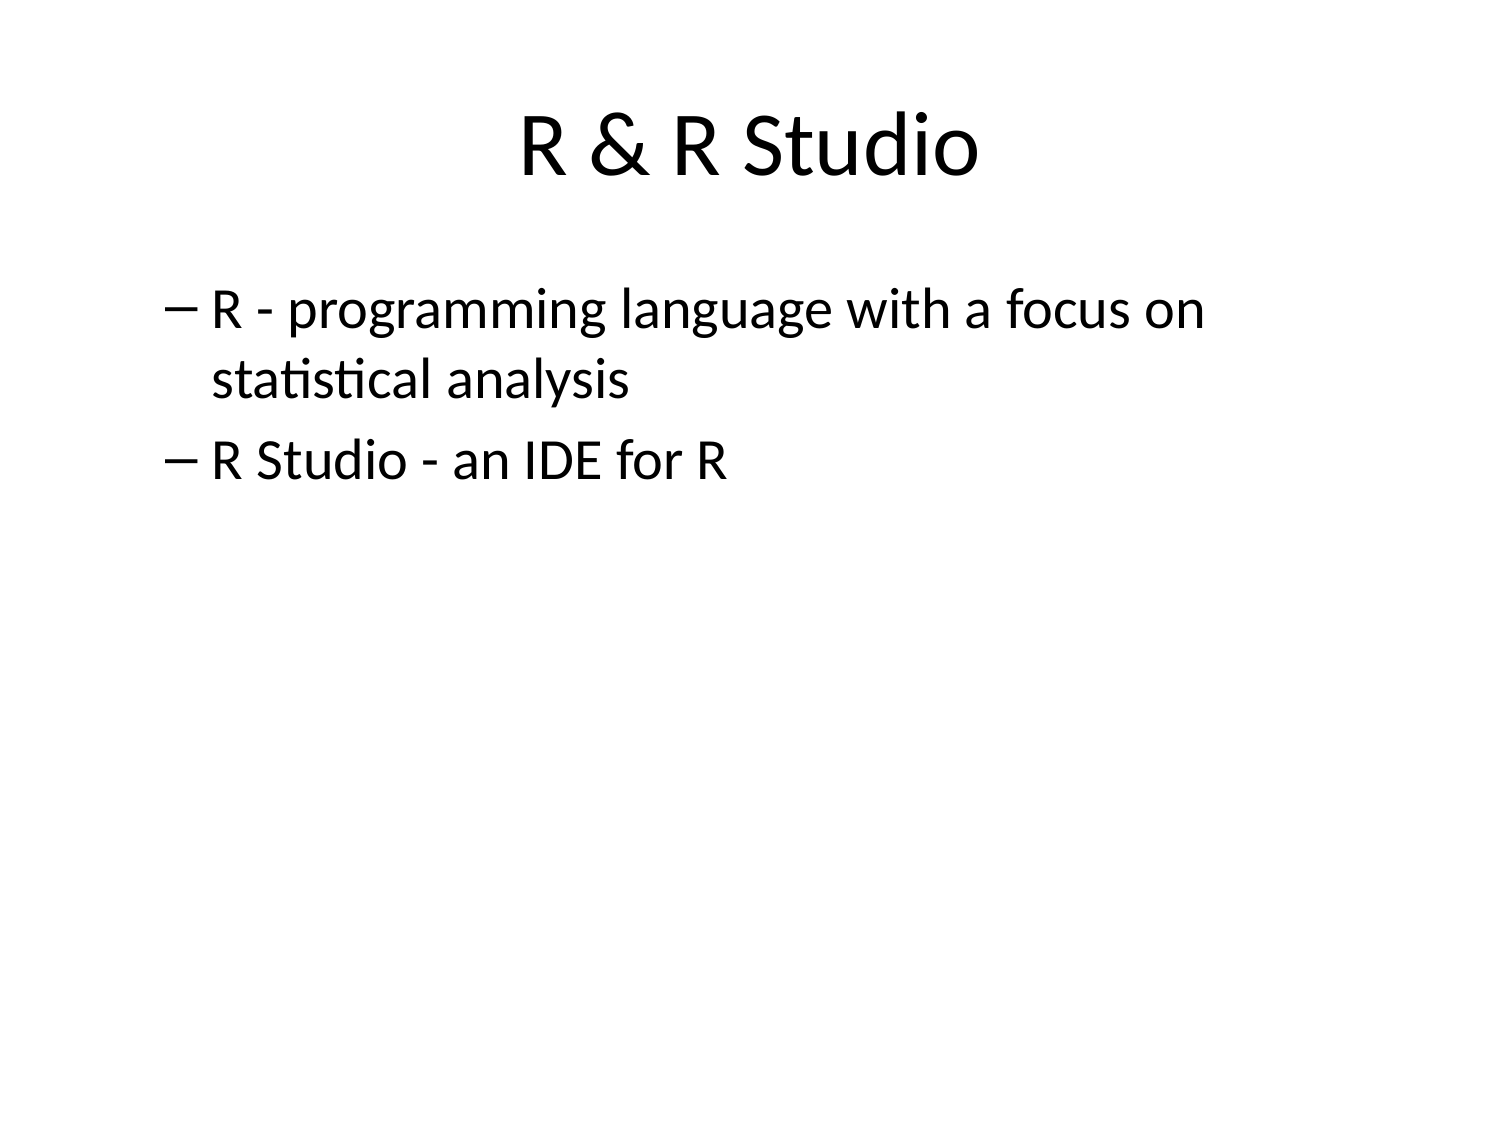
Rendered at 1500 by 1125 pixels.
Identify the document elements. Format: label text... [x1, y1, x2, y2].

list R - programming language with a focus on statistical analysis R Studio - an IDE for R [75, 262, 1425, 1005]
title R & R Studio [75, 45, 1425, 233]
